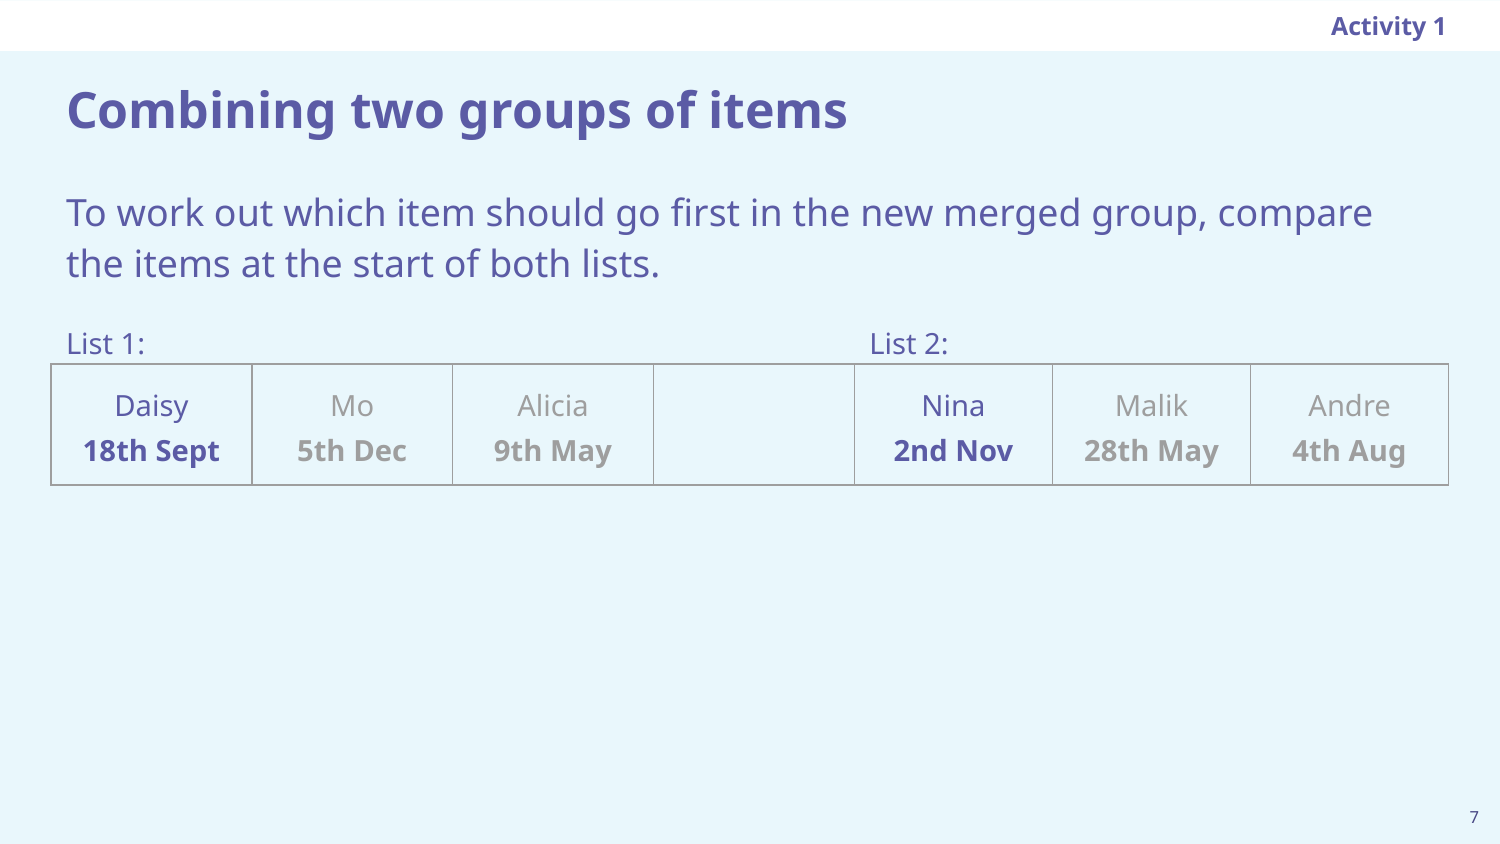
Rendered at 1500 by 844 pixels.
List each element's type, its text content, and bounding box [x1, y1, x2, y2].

list List 1: [51, 305, 261, 363]
table_header Mo 5th Dec [253, 365, 452, 484]
slide_number ‹#› [1448, 792, 1500, 844]
subtitle Activity 1 [862, 0, 1448, 52]
list List 2: [854, 305, 1064, 368]
table_header Malik 28th May [1053, 365, 1250, 484]
table_header [654, 365, 854, 484]
table_header Nina 2nd Nov [855, 368, 1052, 484]
title Combining two groups of items [51, 51, 1449, 167]
table_header Daisy 18th Sept [52, 365, 251, 484]
table_header Alicia 9th May [453, 365, 653, 484]
table_header Andre 4th Aug [1251, 365, 1448, 484]
list To work out which item should go first in the new merged group, compare the items at the start of both lists. [51, 167, 1449, 306]
